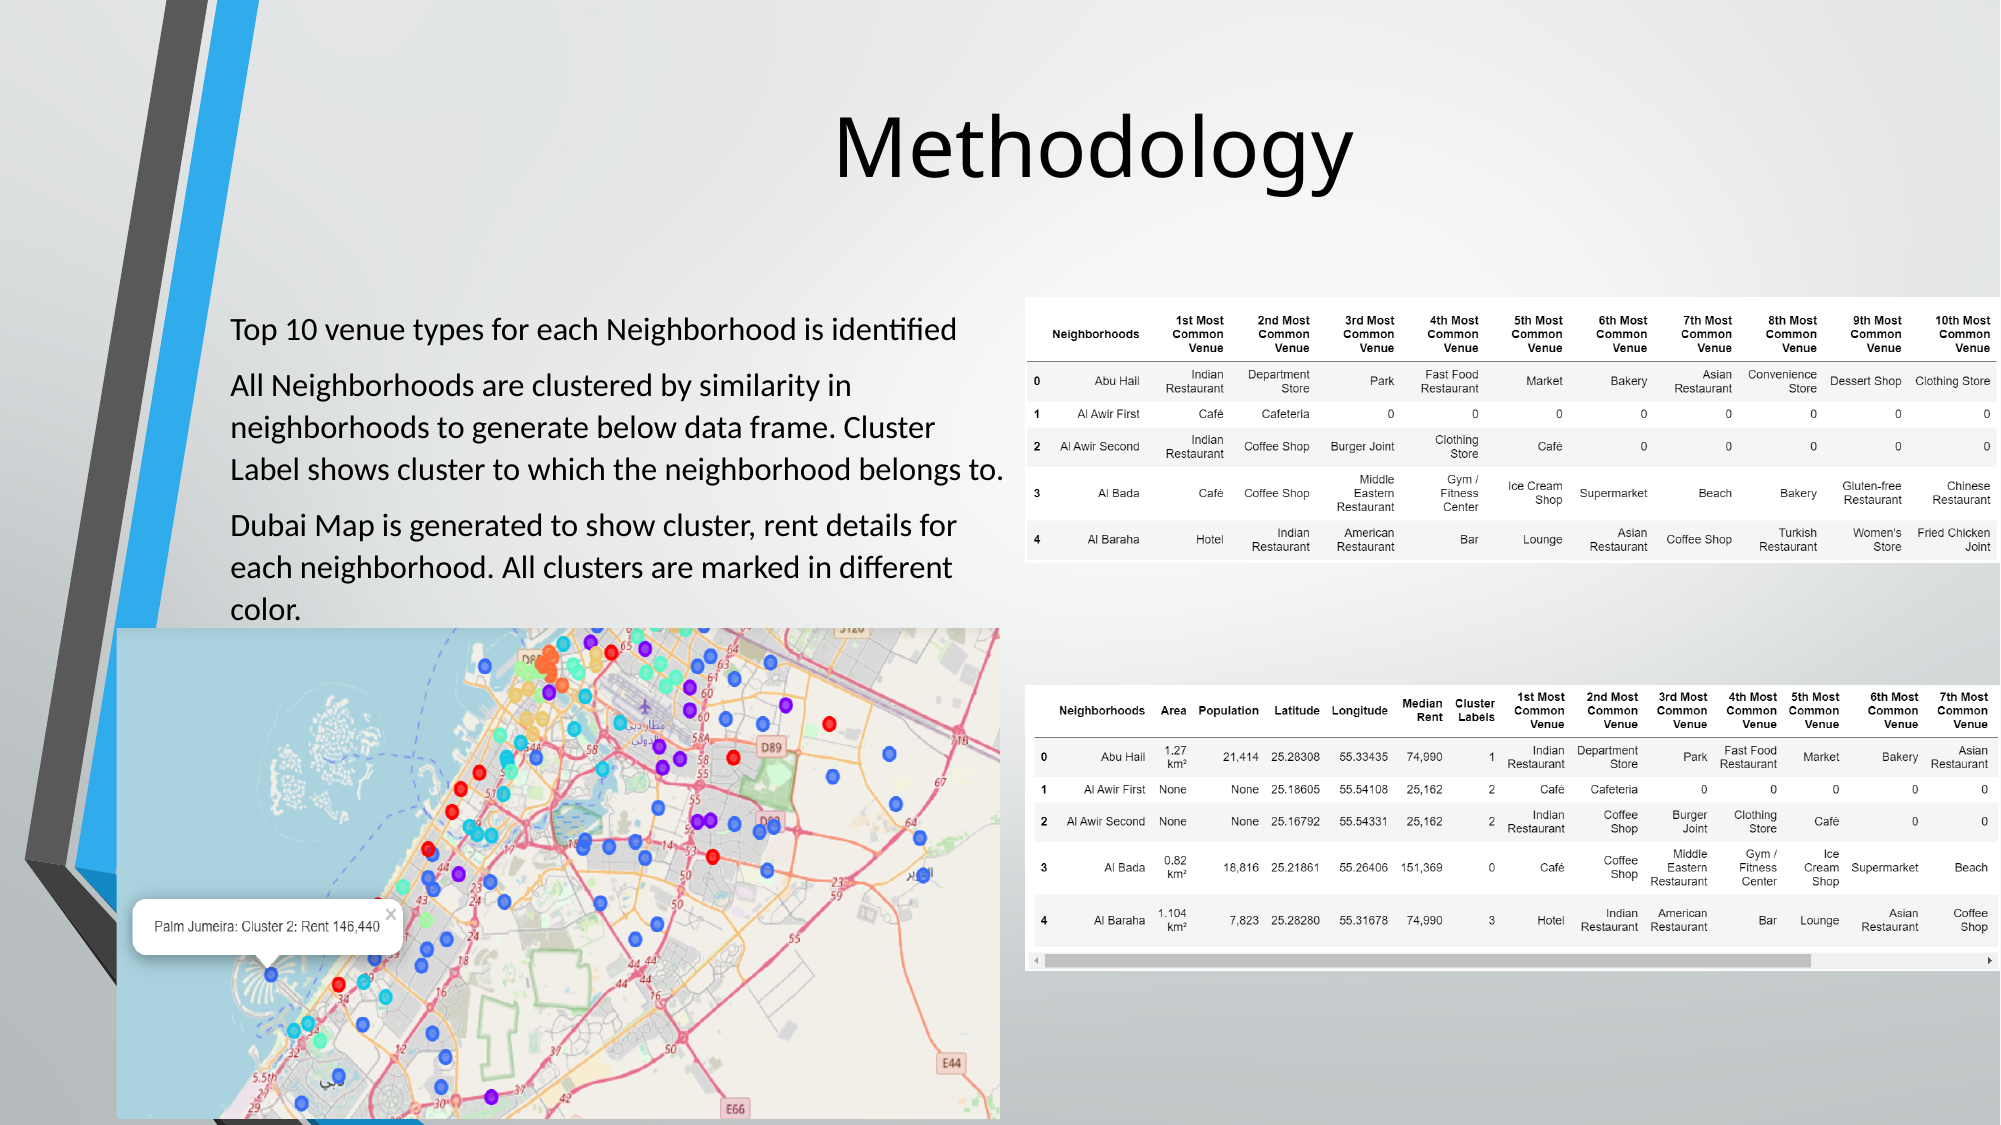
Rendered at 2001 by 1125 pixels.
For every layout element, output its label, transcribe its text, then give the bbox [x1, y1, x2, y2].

picture [116, 628, 1001, 1119]
title Methodology [271, 59, 1916, 229]
picture [1024, 685, 2000, 971]
picture [1024, 297, 2000, 563]
list Top 10 venue types for each Neighborhood is identified All Neighborhoods are clustered by similarity in neighborhoods to generate below data frame. Cluster Label shows cluster to which the neighborhood belongs to. Dubai Map is generated to show cluster, rent details for each neighborhood. All clusters are marked in different color. [215, 297, 1025, 667]
